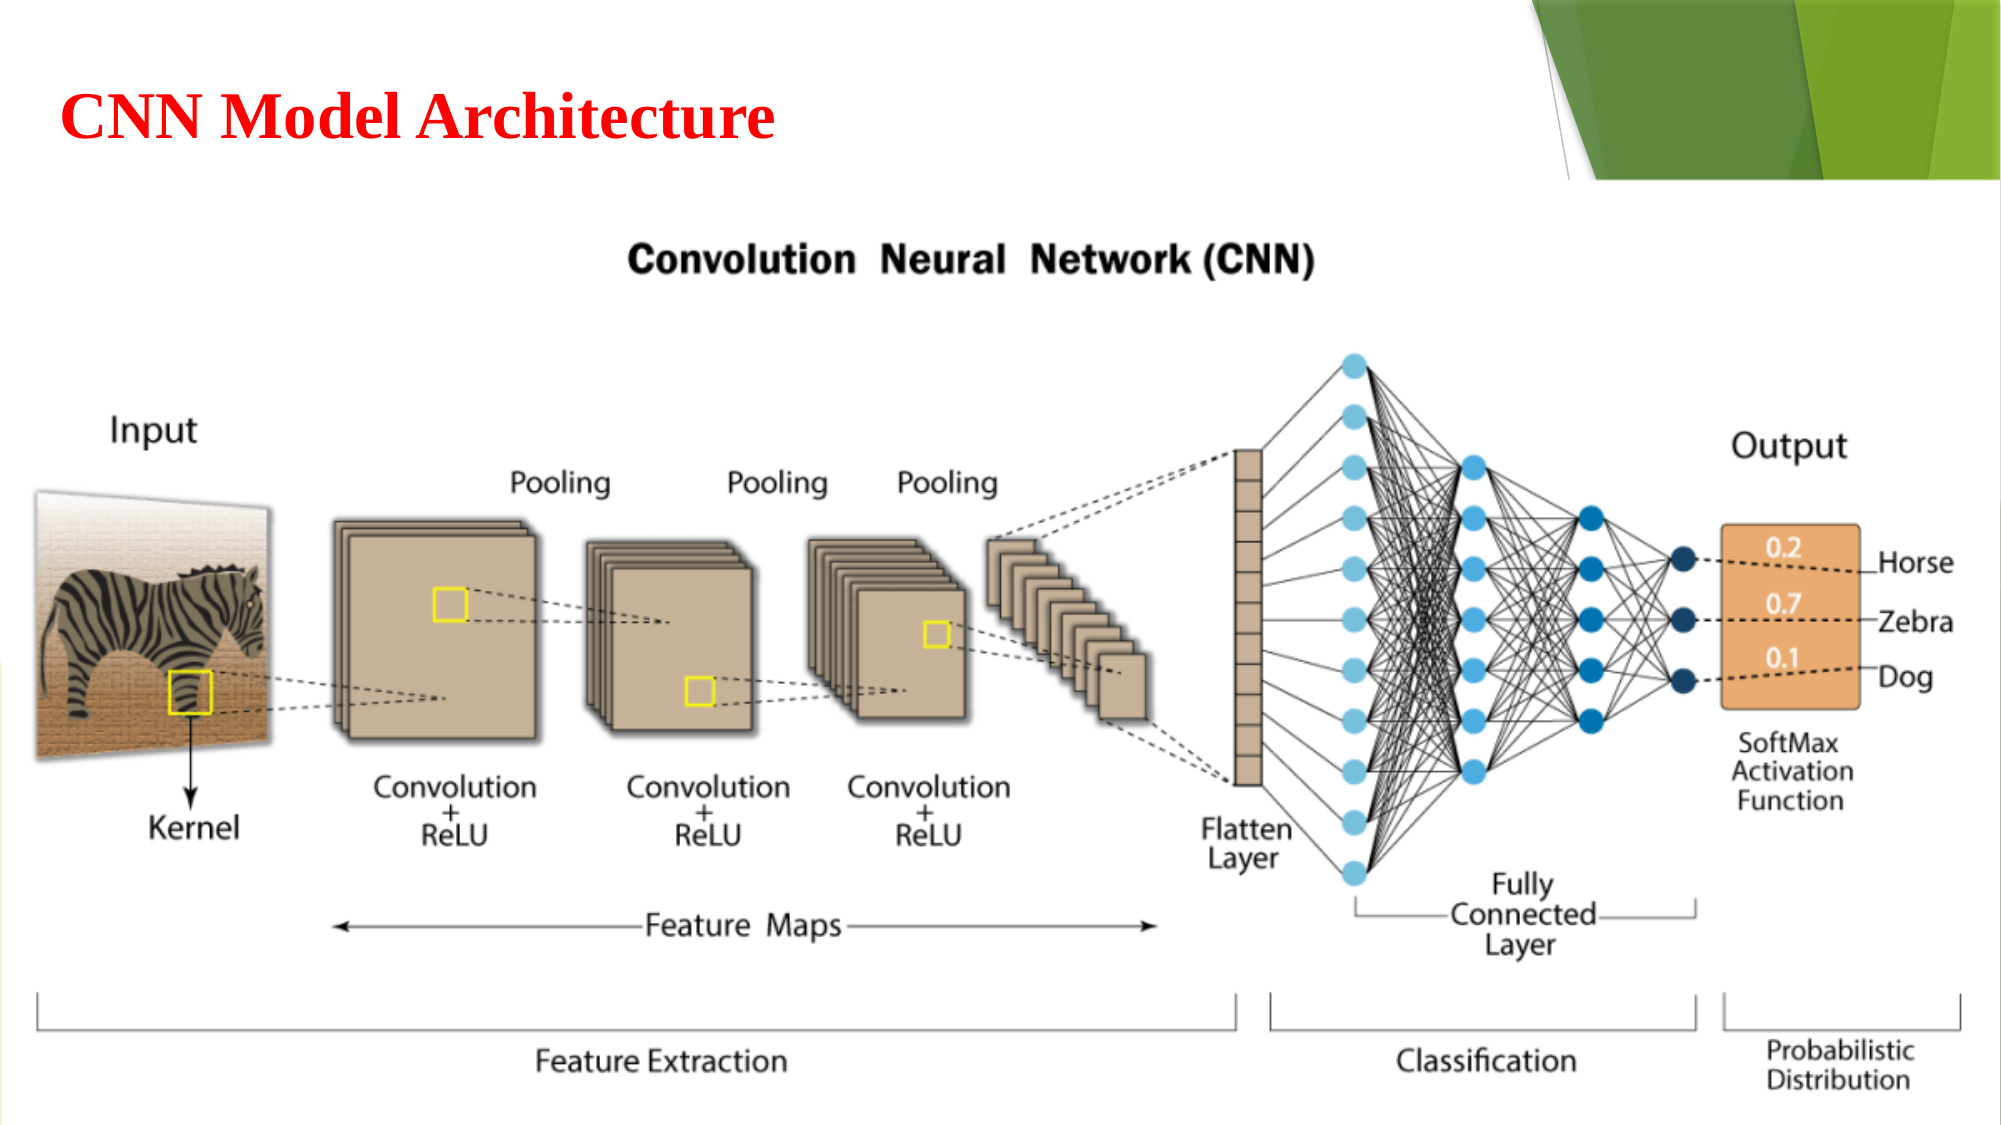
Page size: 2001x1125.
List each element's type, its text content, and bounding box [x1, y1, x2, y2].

title CNN Model Architecture [44, 63, 1455, 177]
picture [0, 178, 2000, 1125]
